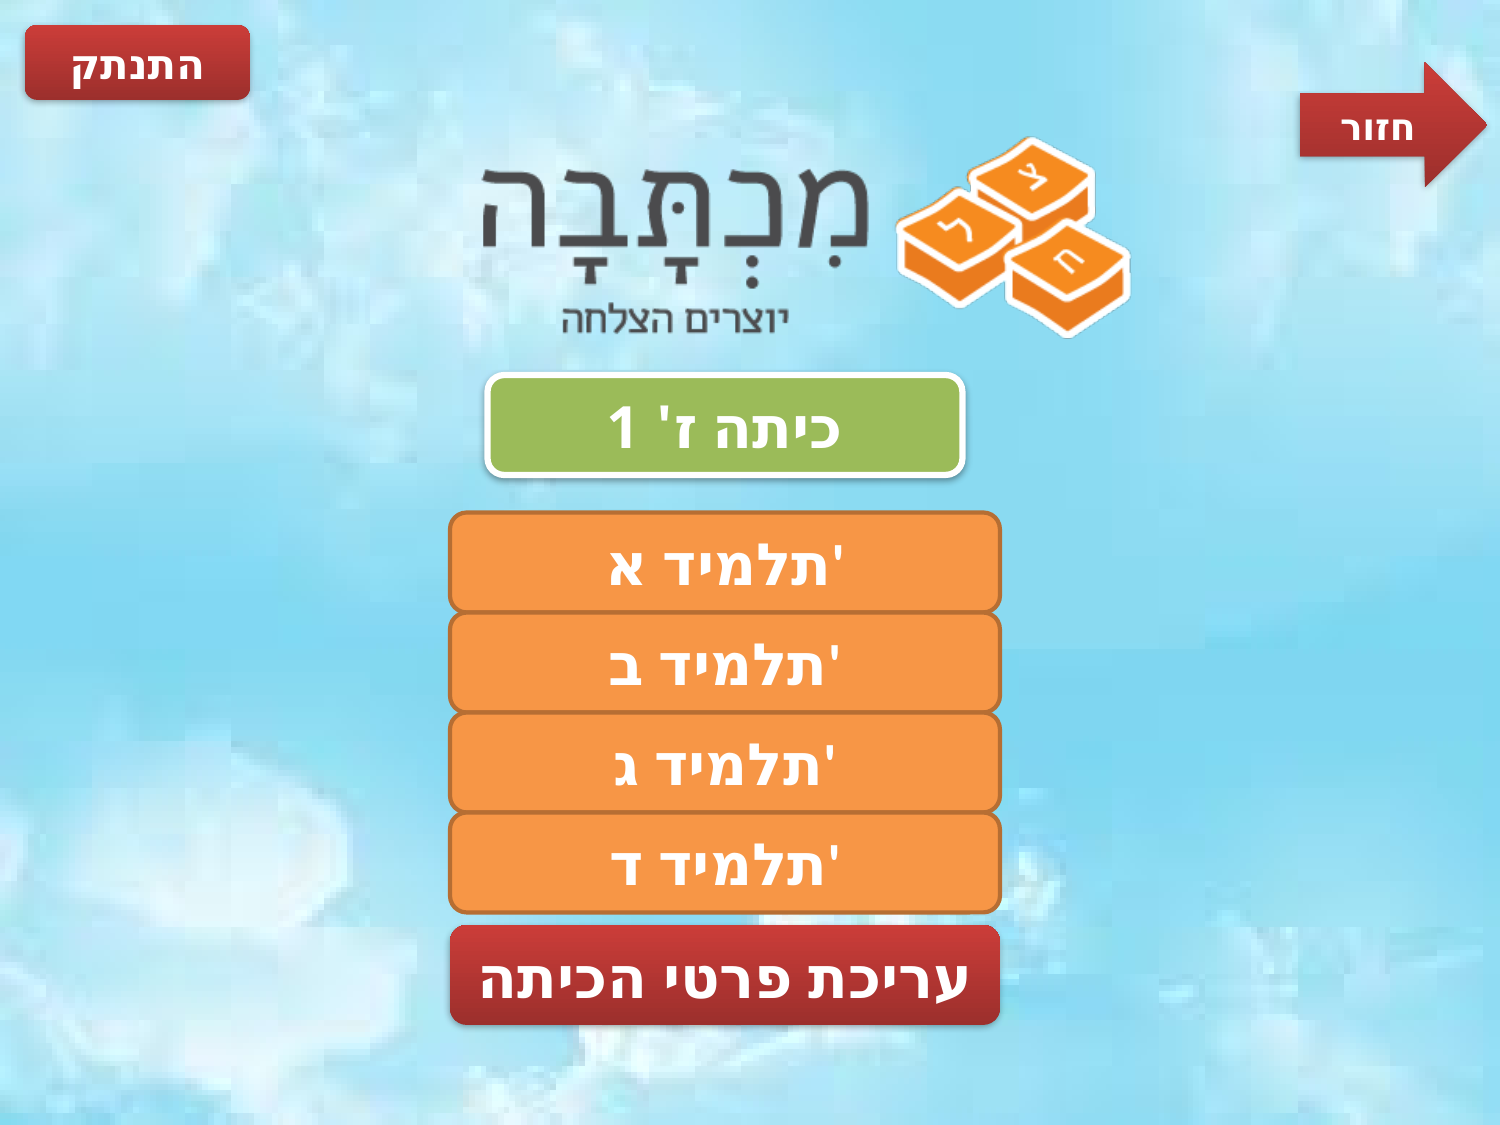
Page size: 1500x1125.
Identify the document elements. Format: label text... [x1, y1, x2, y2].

text_box התנתק [24, 24, 250, 100]
text_box כיתה ז' 1 [484, 459, 966, 479]
text_box תלמיד ג' [447, 710, 1003, 812]
text_box עריכת פרטי הכיתה [450, 924, 1000, 1025]
text_box תלמיד ב' [447, 610, 1003, 712]
text_box תלמיד ד' [447, 810, 1003, 915]
picture [0, 0, 1500, 1125]
text_box תלמיד א' [447, 510, 1003, 612]
text_box חזור [1299, 62, 1488, 188]
